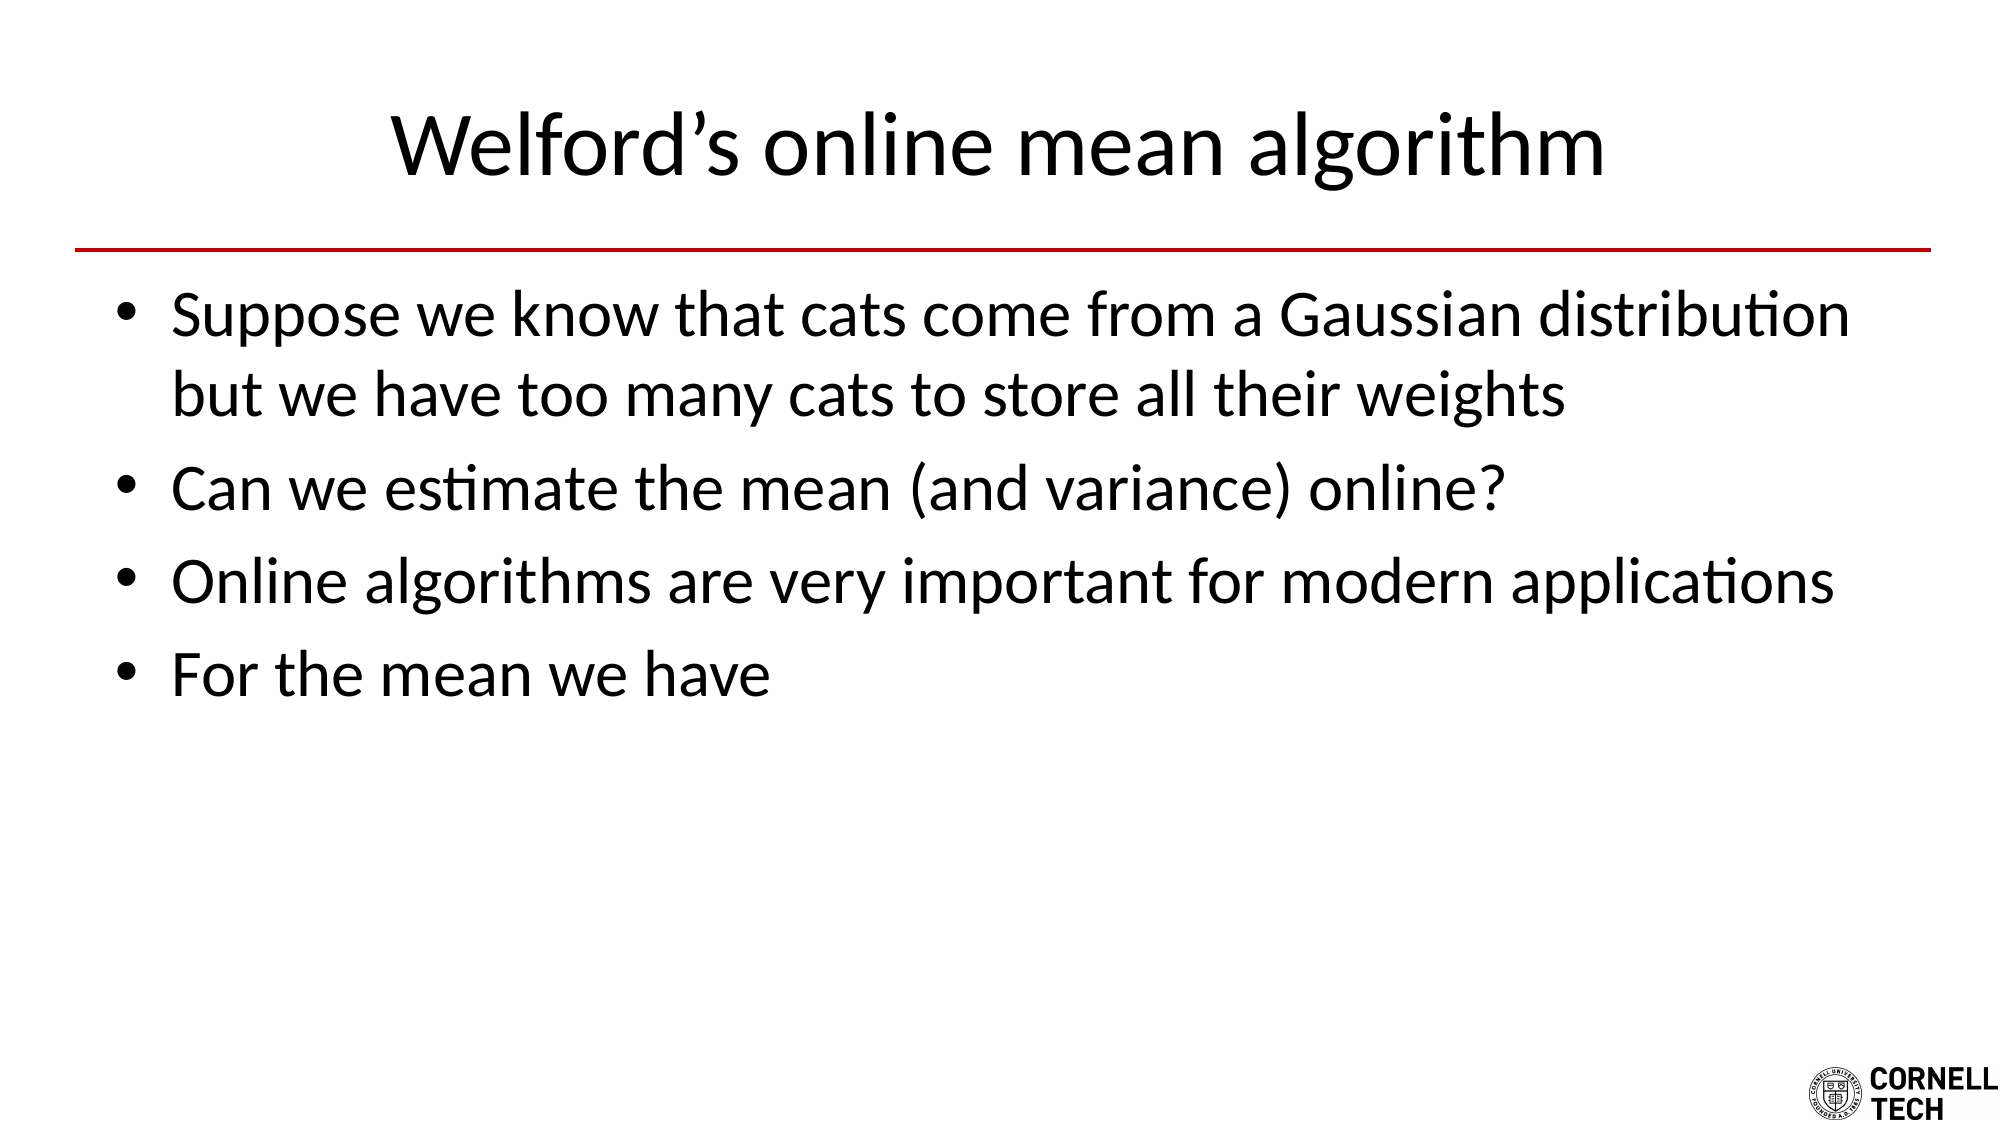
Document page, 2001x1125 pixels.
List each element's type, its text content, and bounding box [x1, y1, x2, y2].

picture [1809, 1067, 1998, 1120]
title Welford’s online mean algorithm [99, 45, 1900, 233]
